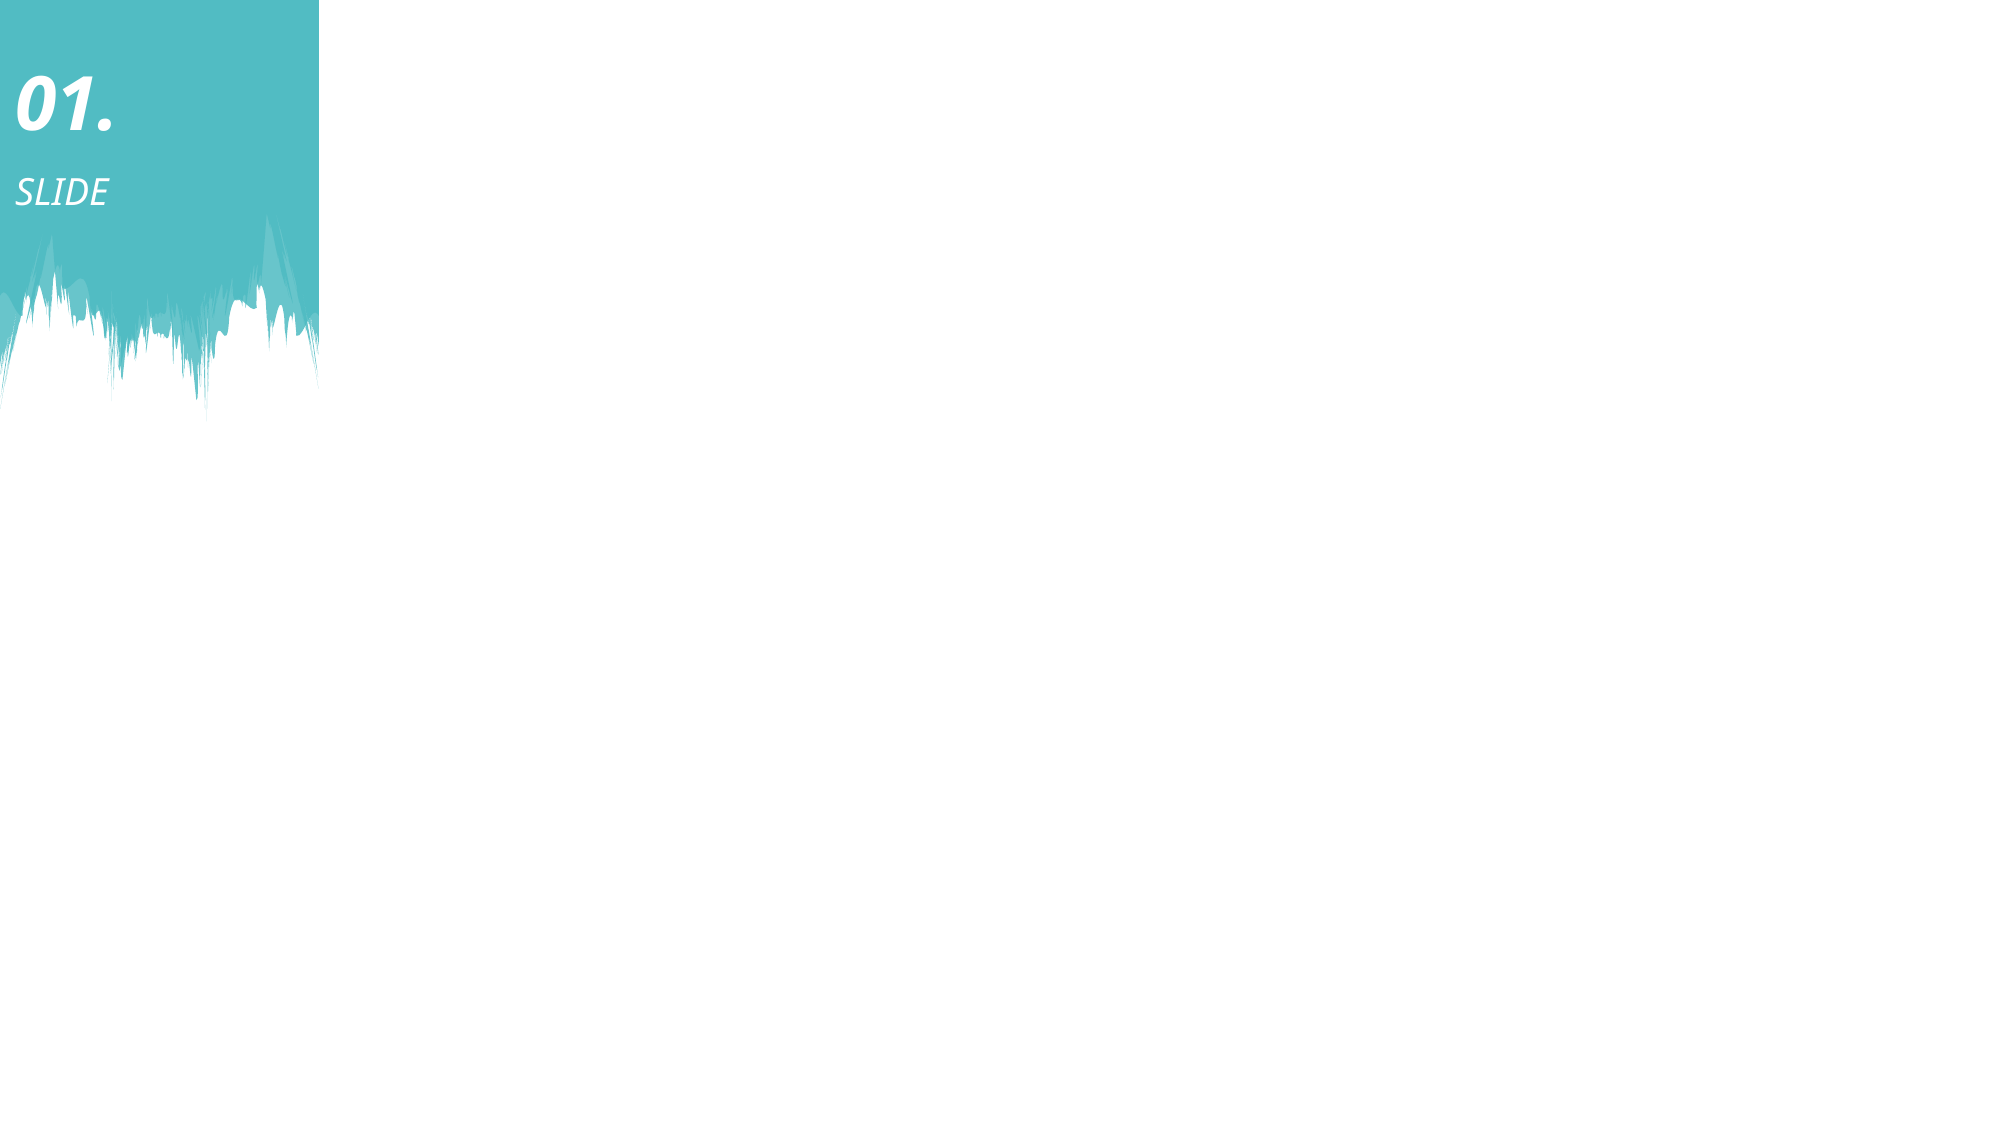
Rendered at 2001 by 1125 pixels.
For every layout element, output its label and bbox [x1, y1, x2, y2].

text_box [0, 0, 319, 422]
